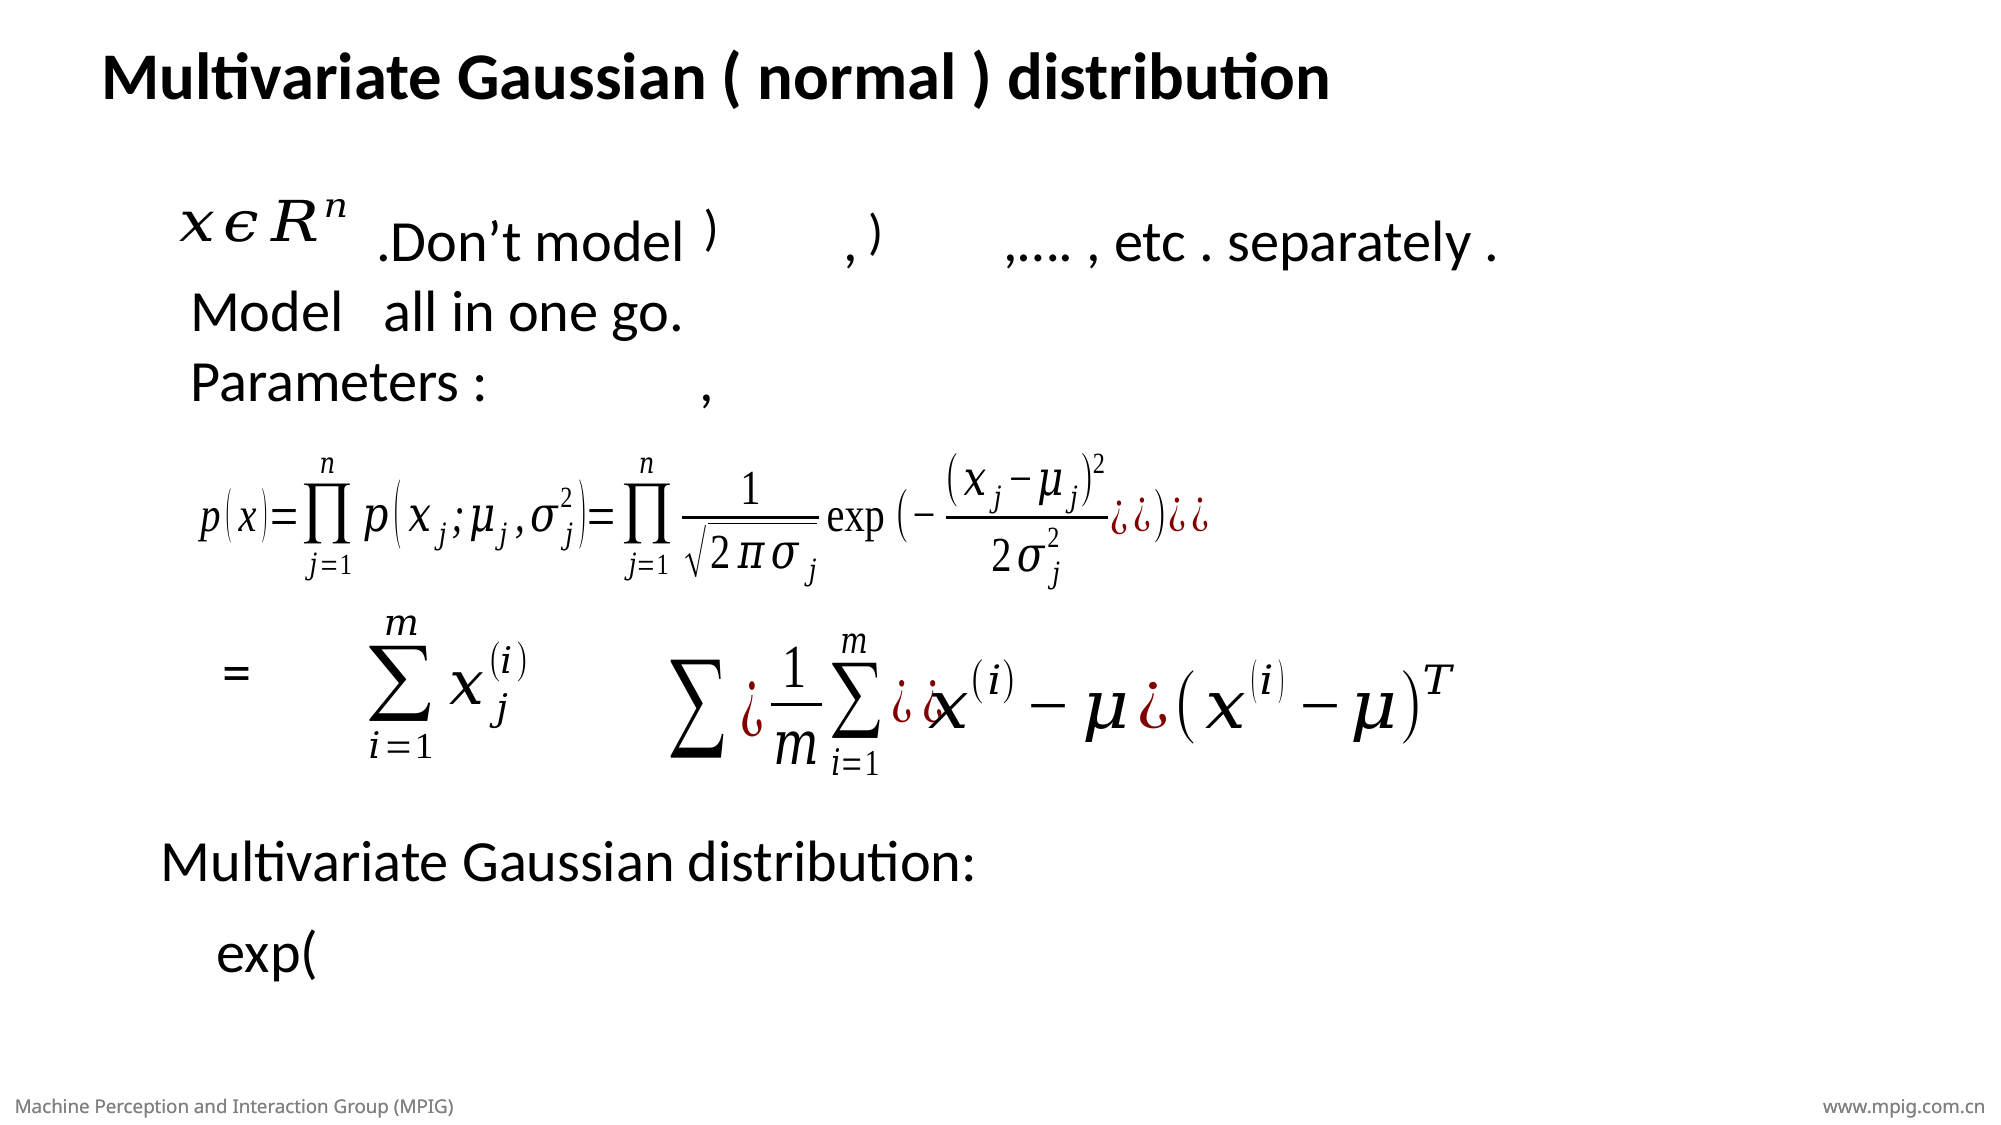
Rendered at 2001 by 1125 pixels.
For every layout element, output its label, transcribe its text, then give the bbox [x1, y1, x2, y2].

text_box Multivariate Gaussian ( normal ) distribution [86, 25, 1458, 121]
text_box Multivariate Gaussian distribution: [145, 816, 993, 971]
